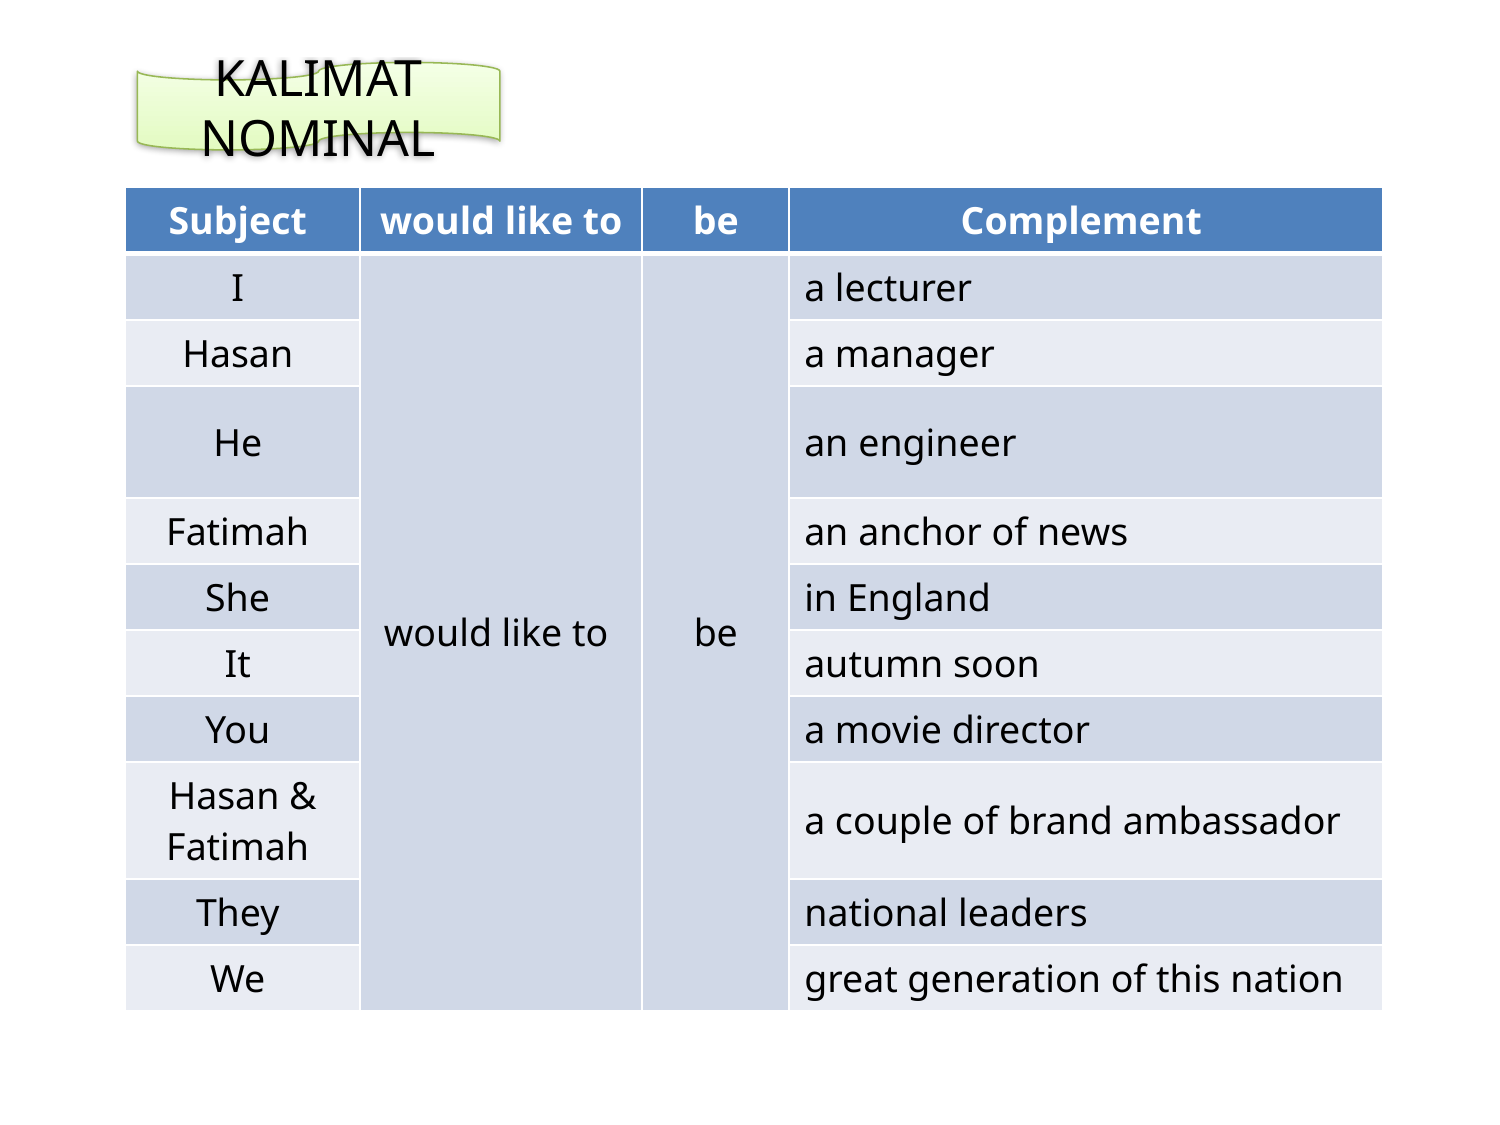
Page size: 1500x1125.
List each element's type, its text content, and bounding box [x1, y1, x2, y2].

table_cell in England [790, 565, 1382, 629]
table_cell a lecturer [790, 256, 1382, 319]
table_cell It [126, 631, 359, 695]
table_cell national leaders [790, 880, 1382, 944]
table_cell She [126, 565, 359, 629]
table_cell a manager [790, 321, 1382, 385]
table_cell an anchor of news [790, 499, 1382, 563]
table_cell a movie director [790, 697, 1382, 761]
table_cell I [126, 256, 359, 319]
table_header Subject [126, 188, 359, 251]
text_box KALIMAT NOMINAL [136, 61, 501, 151]
table_cell an engineer [790, 387, 1382, 497]
table_cell They [126, 880, 359, 944]
table_cell Hasan [126, 321, 359, 385]
table_header be [643, 188, 788, 251]
table_cell He [126, 387, 359, 497]
table_cell You [126, 697, 359, 761]
table_cell autumn soon [790, 631, 1382, 695]
table_header would like to [361, 188, 641, 251]
table_cell be [643, 256, 788, 1010]
table_cell would like to [361, 256, 641, 1010]
table_cell Hasan & Fatimah [126, 763, 359, 878]
table_header Complement [790, 188, 1382, 251]
table_cell We [126, 946, 359, 1010]
table_cell great generation of this nation [790, 946, 1382, 1010]
table_cell a couple of brand ambassador [790, 763, 1382, 878]
table_cell Fatimah [126, 499, 359, 563]
